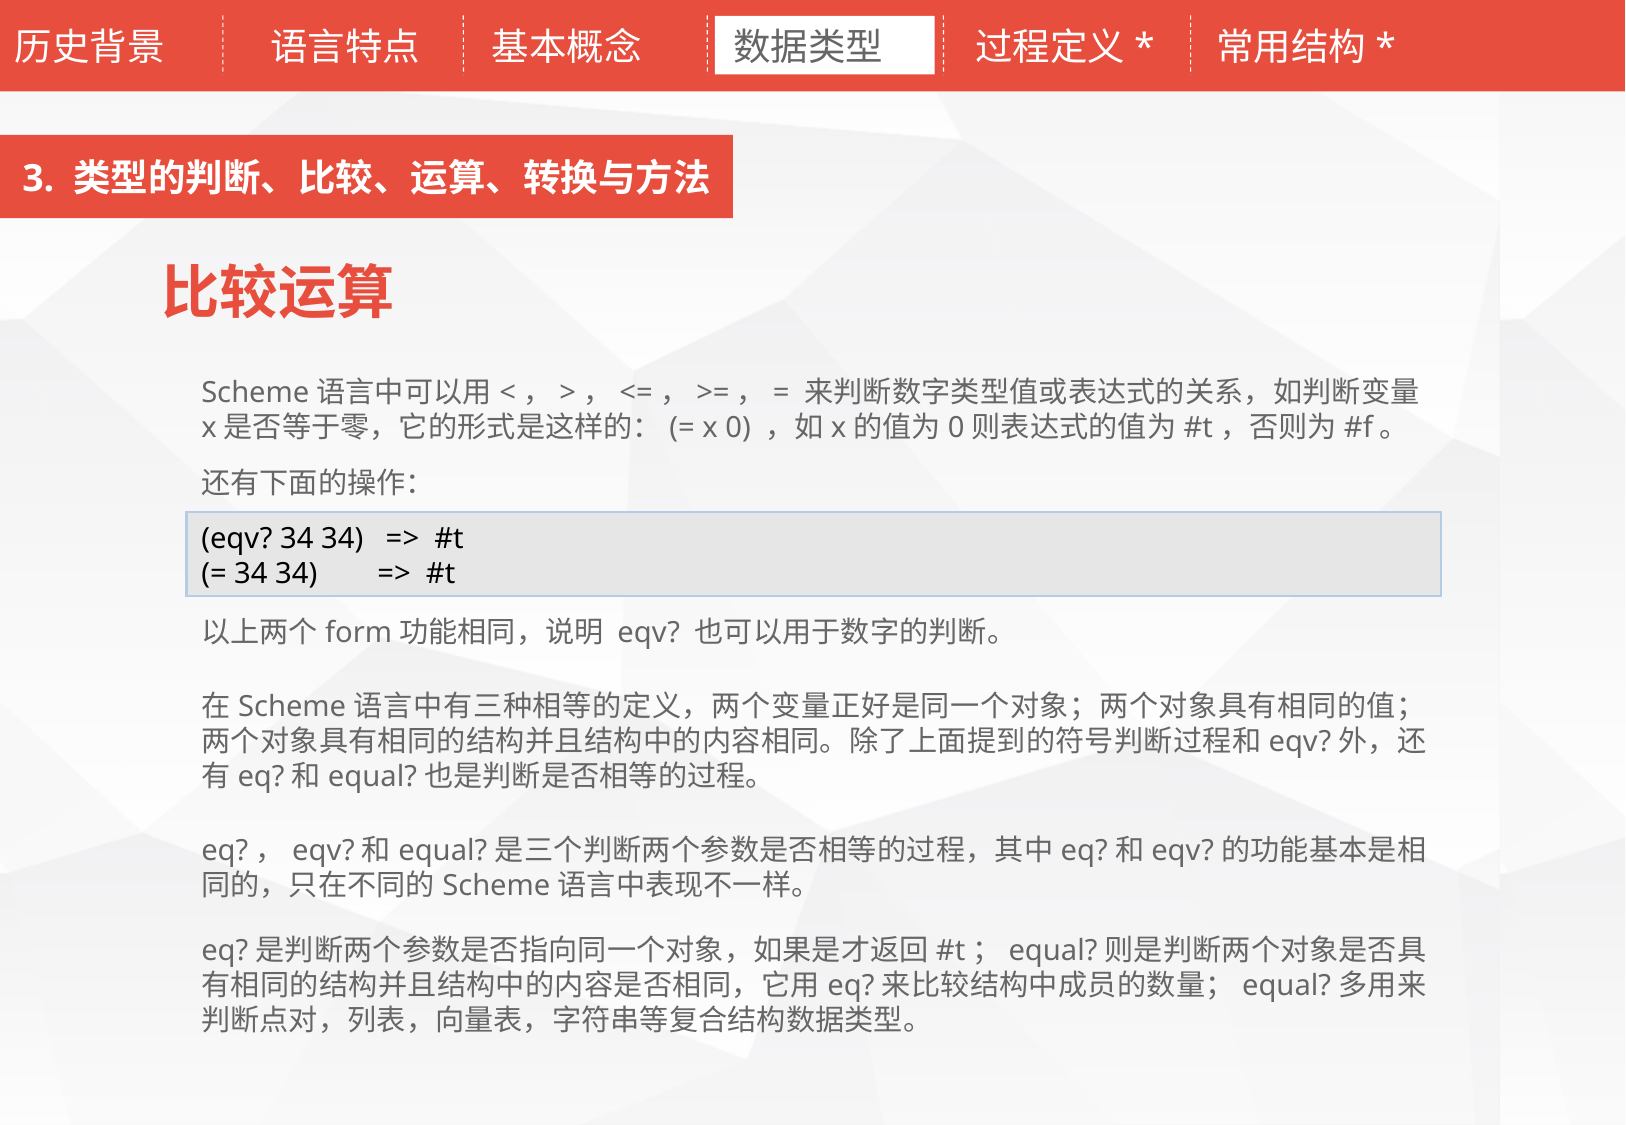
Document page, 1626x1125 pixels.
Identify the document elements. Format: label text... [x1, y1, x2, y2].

text_box 历史背景 [0, 15, 228, 76]
text_box 数据类型 [718, 15, 949, 76]
text_box 语言特点 [232, 15, 458, 76]
text_box 过程定义* [960, 15, 1191, 76]
text_box (eqv? 34 34) => #t (= 34 34) => #t [186, 511, 1442, 597]
text_box Scheme语言中可以用<，>，<=，>=，= 来判断数字类型值或表达式的关系，如判断变量x是否等于零，它的形式是这样的：(= x 0) ，如x的值为0则表达式的值为#t，否则为#f。 [186, 366, 1442, 451]
text_box 常用结构* [1201, 15, 1432, 76]
picture [0, 0, 1626, 1125]
text_box 3. 类型的判断、比较、运算、转换与方法 [0, 134, 733, 219]
text_box 还有下面的操作： [186, 457, 1442, 508]
text_box eq?，eqv?和equal?是三个判断两个参数是否相等的过程，其中eq?和eqv?的功能基本是相同的，只在不同的Scheme语言中表现不一样。 [186, 824, 1442, 909]
text_box eq?是判断两个参数是否指向同一个对象，如果是才返回#t；equal?则是判断两个对象是否具有相同的结构并且结构中的内容是否相同，它用eq?来比较结构中成员的数量；equal?多用来判断点对，列表，向量表，字符串等复合结构数据类型。 [186, 924, 1442, 1044]
text_box 在Scheme语言中有三种相等的定义，两个变量正好是同一个对象；两个对象具有相同的值；两个对象具有相同的结构并且结构中的内容相同。除了上面提到的符号判断过程和eqv?外，还有eq?和equal?也是判断是否相等的过程。 [186, 679, 1442, 800]
text_box 基本概念 [477, 15, 708, 76]
text_box 以上两个form功能相同，说明 eqv? 也可以用于数字的判断。 [186, 605, 1442, 656]
text_box [0, 0, 1625, 92]
text_box [714, 15, 718, 75]
text_box 比较运算 [141, 247, 415, 333]
